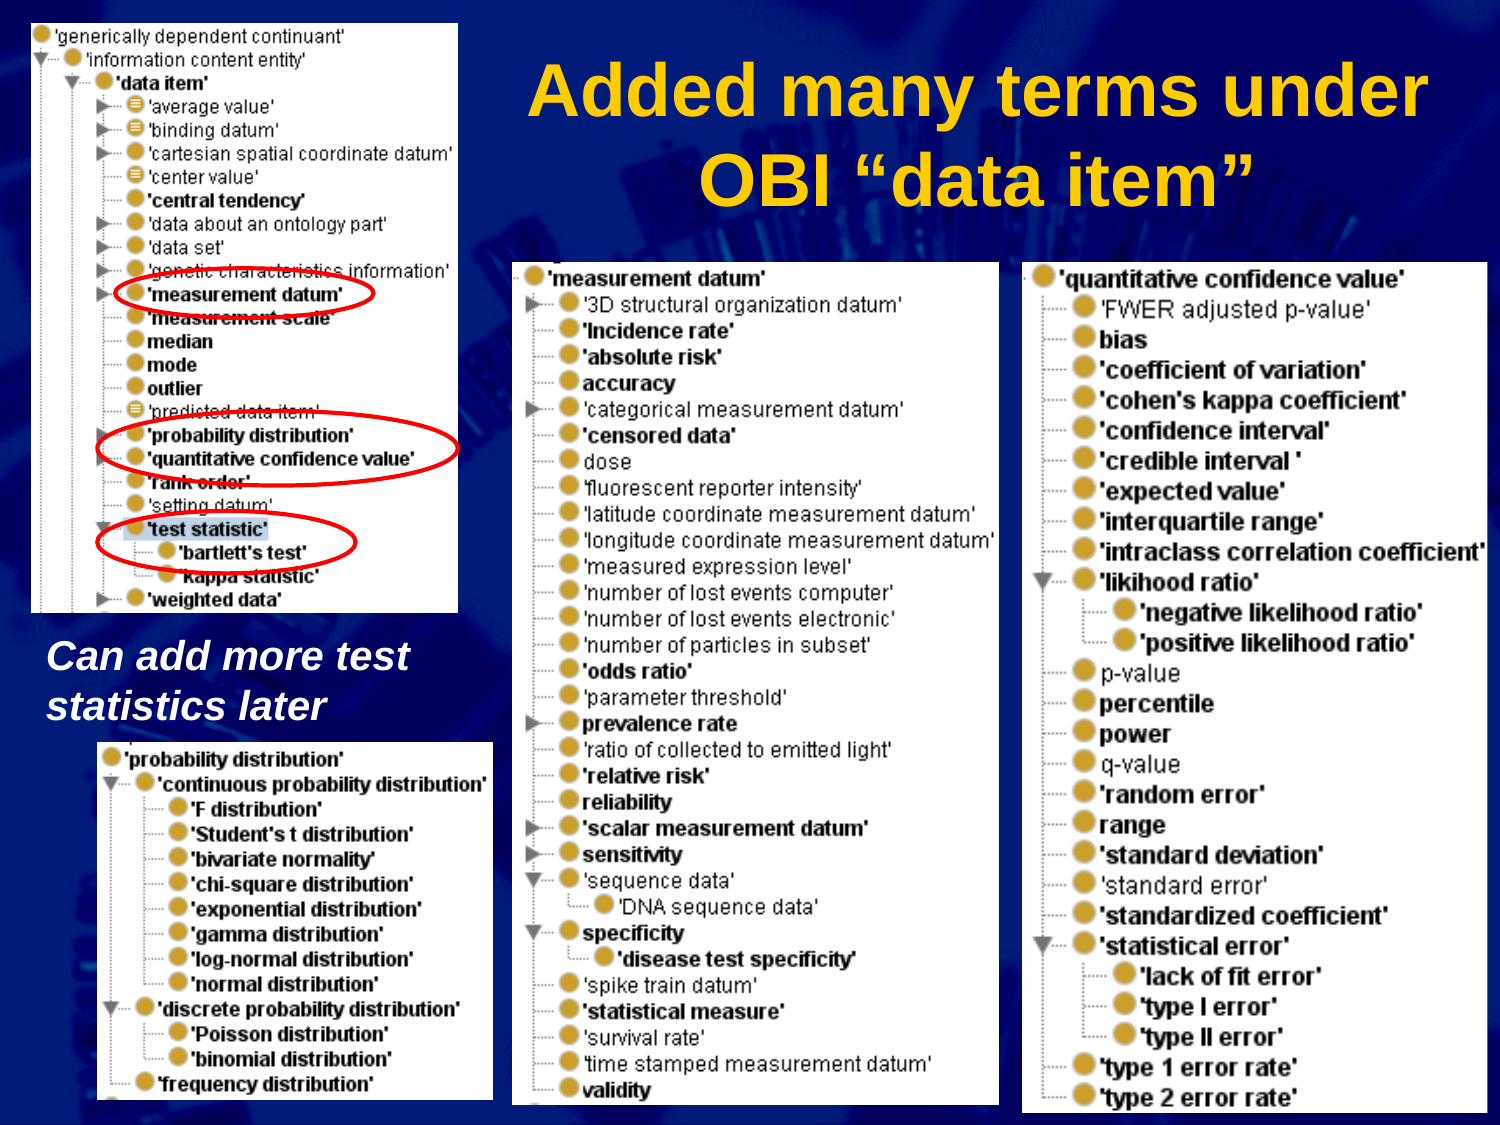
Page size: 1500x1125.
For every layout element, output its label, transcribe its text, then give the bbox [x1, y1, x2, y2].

picture [0, 0, 1500, 1125]
text_box Can add more test statistics later [31, 621, 468, 737]
title Added many terms under OBI “data item” [500, 37, 1457, 225]
